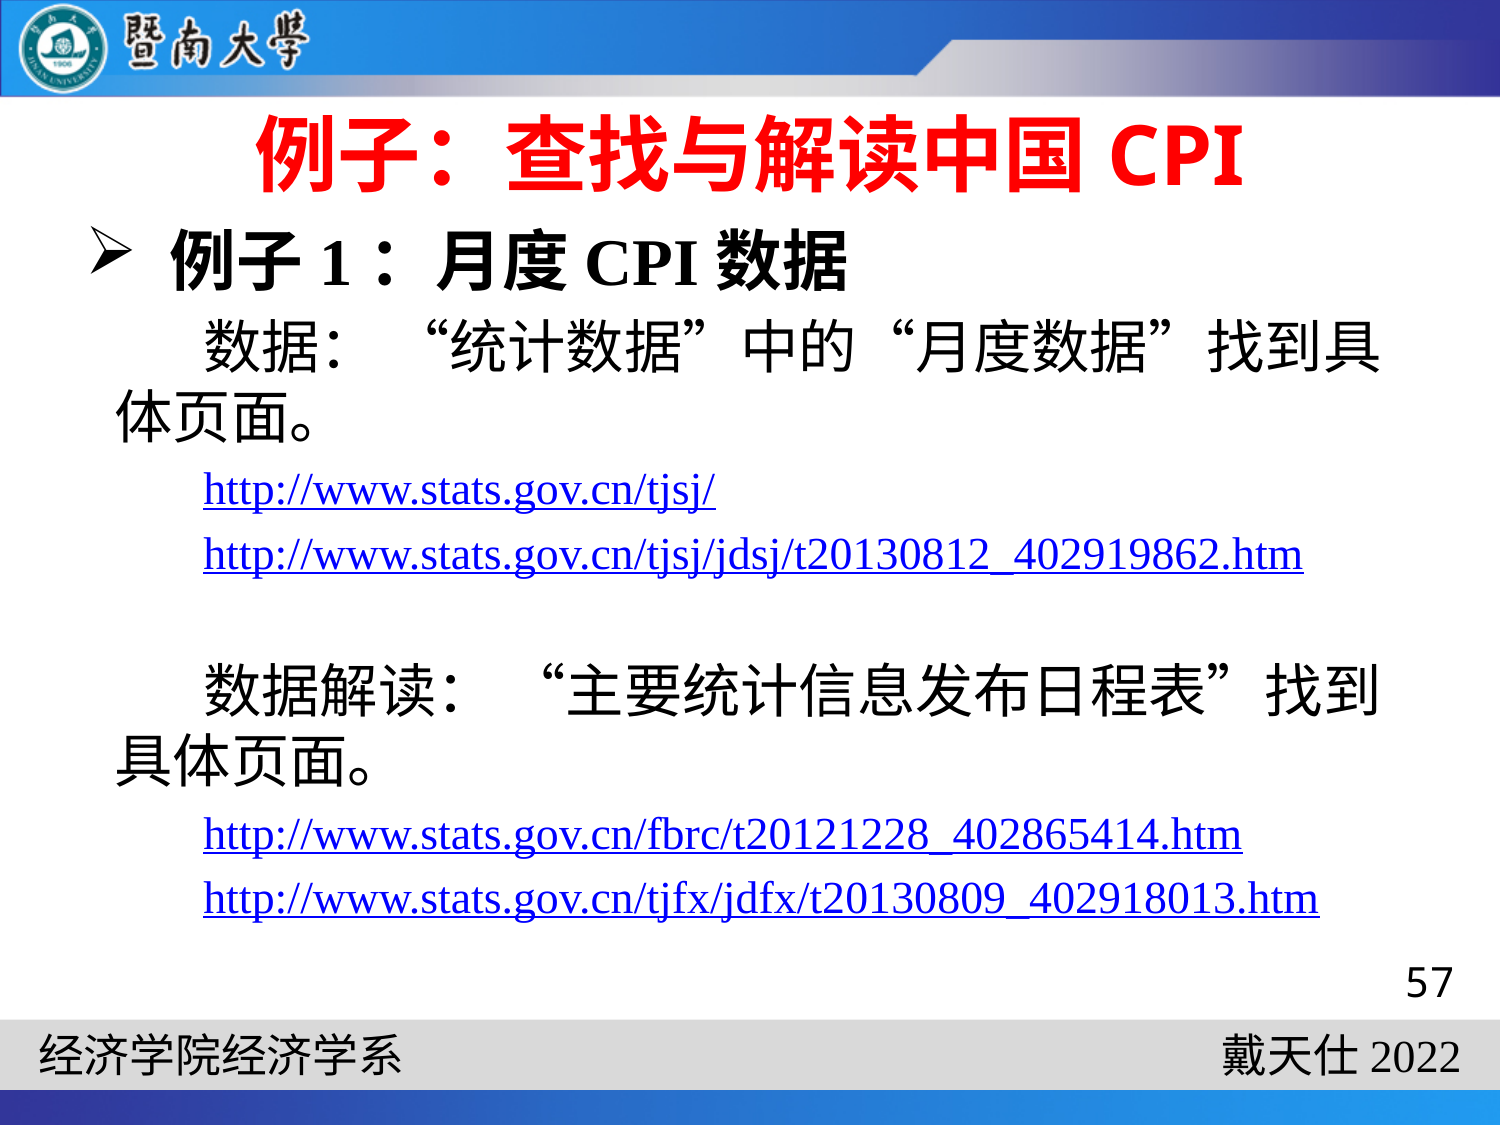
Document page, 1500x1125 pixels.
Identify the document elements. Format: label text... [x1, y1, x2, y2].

picture [0, 0, 1500, 1019]
picture [0, 1090, 1500, 1125]
title 例子：查找与解读中国CPI [74, 93, 1426, 212]
slide_number 57 [1359, 949, 1500, 1020]
list 例子1：月度CPI数据 数据： “统计数据”中的“月度数据”找到具体页面。 http://www.stats.gov.cn/tjsj/ http://www.stats.gov.cn/tjsj/jdsj/t20130812_402919862.htm 数据解读： “主要统计信息发布日程表”找到具体页面。 http://www.stats.gov.cn/fbrc/t20121228_402865414.htm http://www.stats.gov.cn/tjfx/jdfx/t20130809_402918013.htm [70, 210, 1421, 989]
